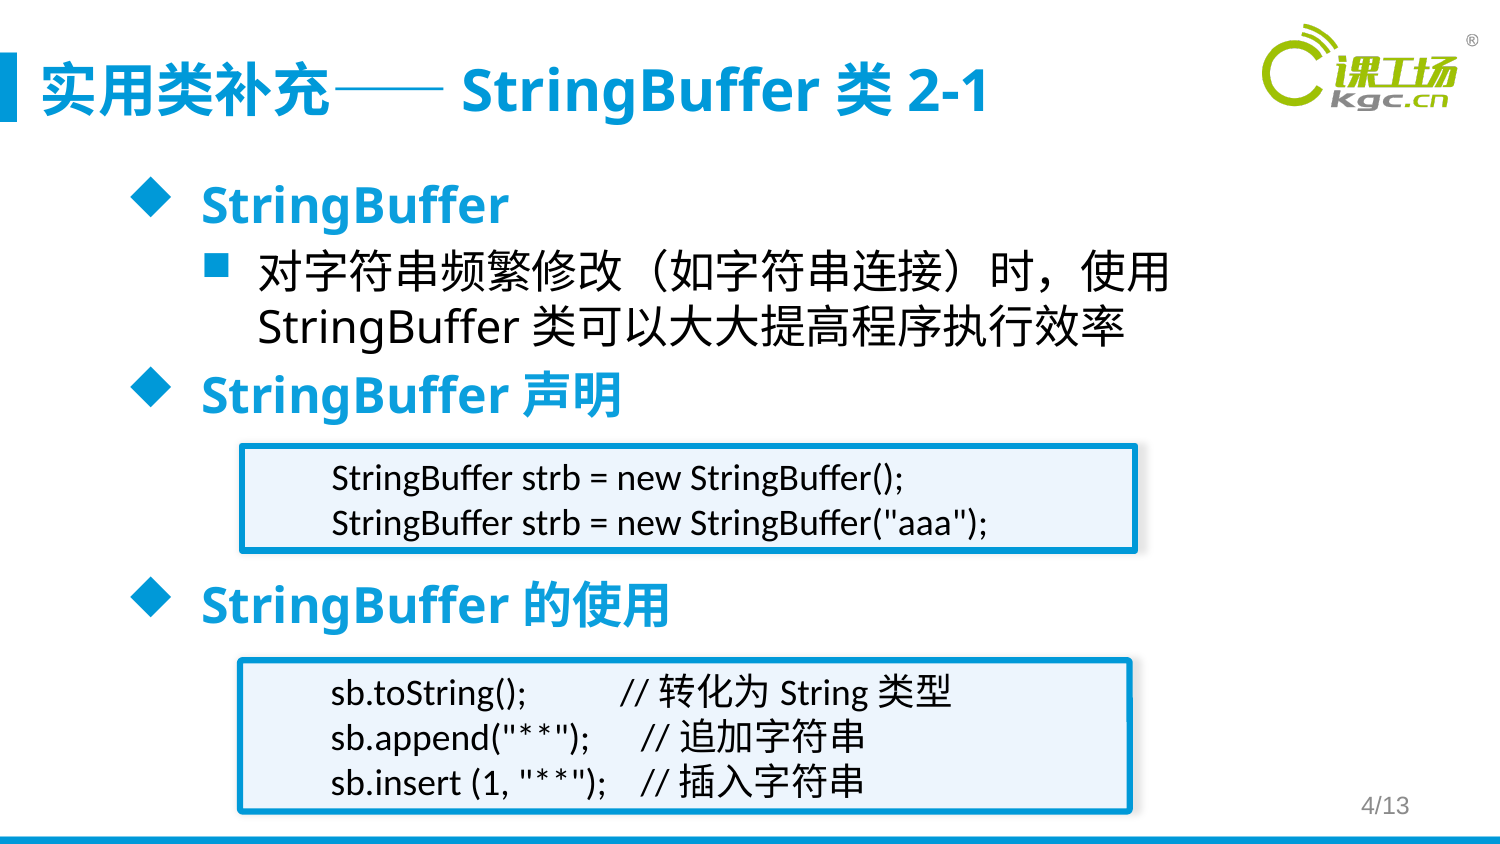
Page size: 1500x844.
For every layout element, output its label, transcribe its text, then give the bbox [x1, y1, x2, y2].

title 实用类补充——StringBuffer类2-1 [39, 33, 1383, 151]
slide_number 4/13 [1074, 782, 1425, 828]
text_box StringBuffer strb = new StringBuffer(); StringBuffer strb = new StringBuffer("aaa"); [241, 445, 1136, 551]
list StringBuffer 对字符串频繁修改（如字符串连接）时，使用StringBuffer类可以大大提高程序执行效率 StringBuffer声明 StringBuffer的使用 [110, 166, 1385, 278]
picture [0, 0, 1500, 836]
text_box sb.toString(); //转化为String类型 sb.append("**"); //追加字符串 sb.insert (1, "**"); //插入字符串 [240, 660, 1130, 812]
